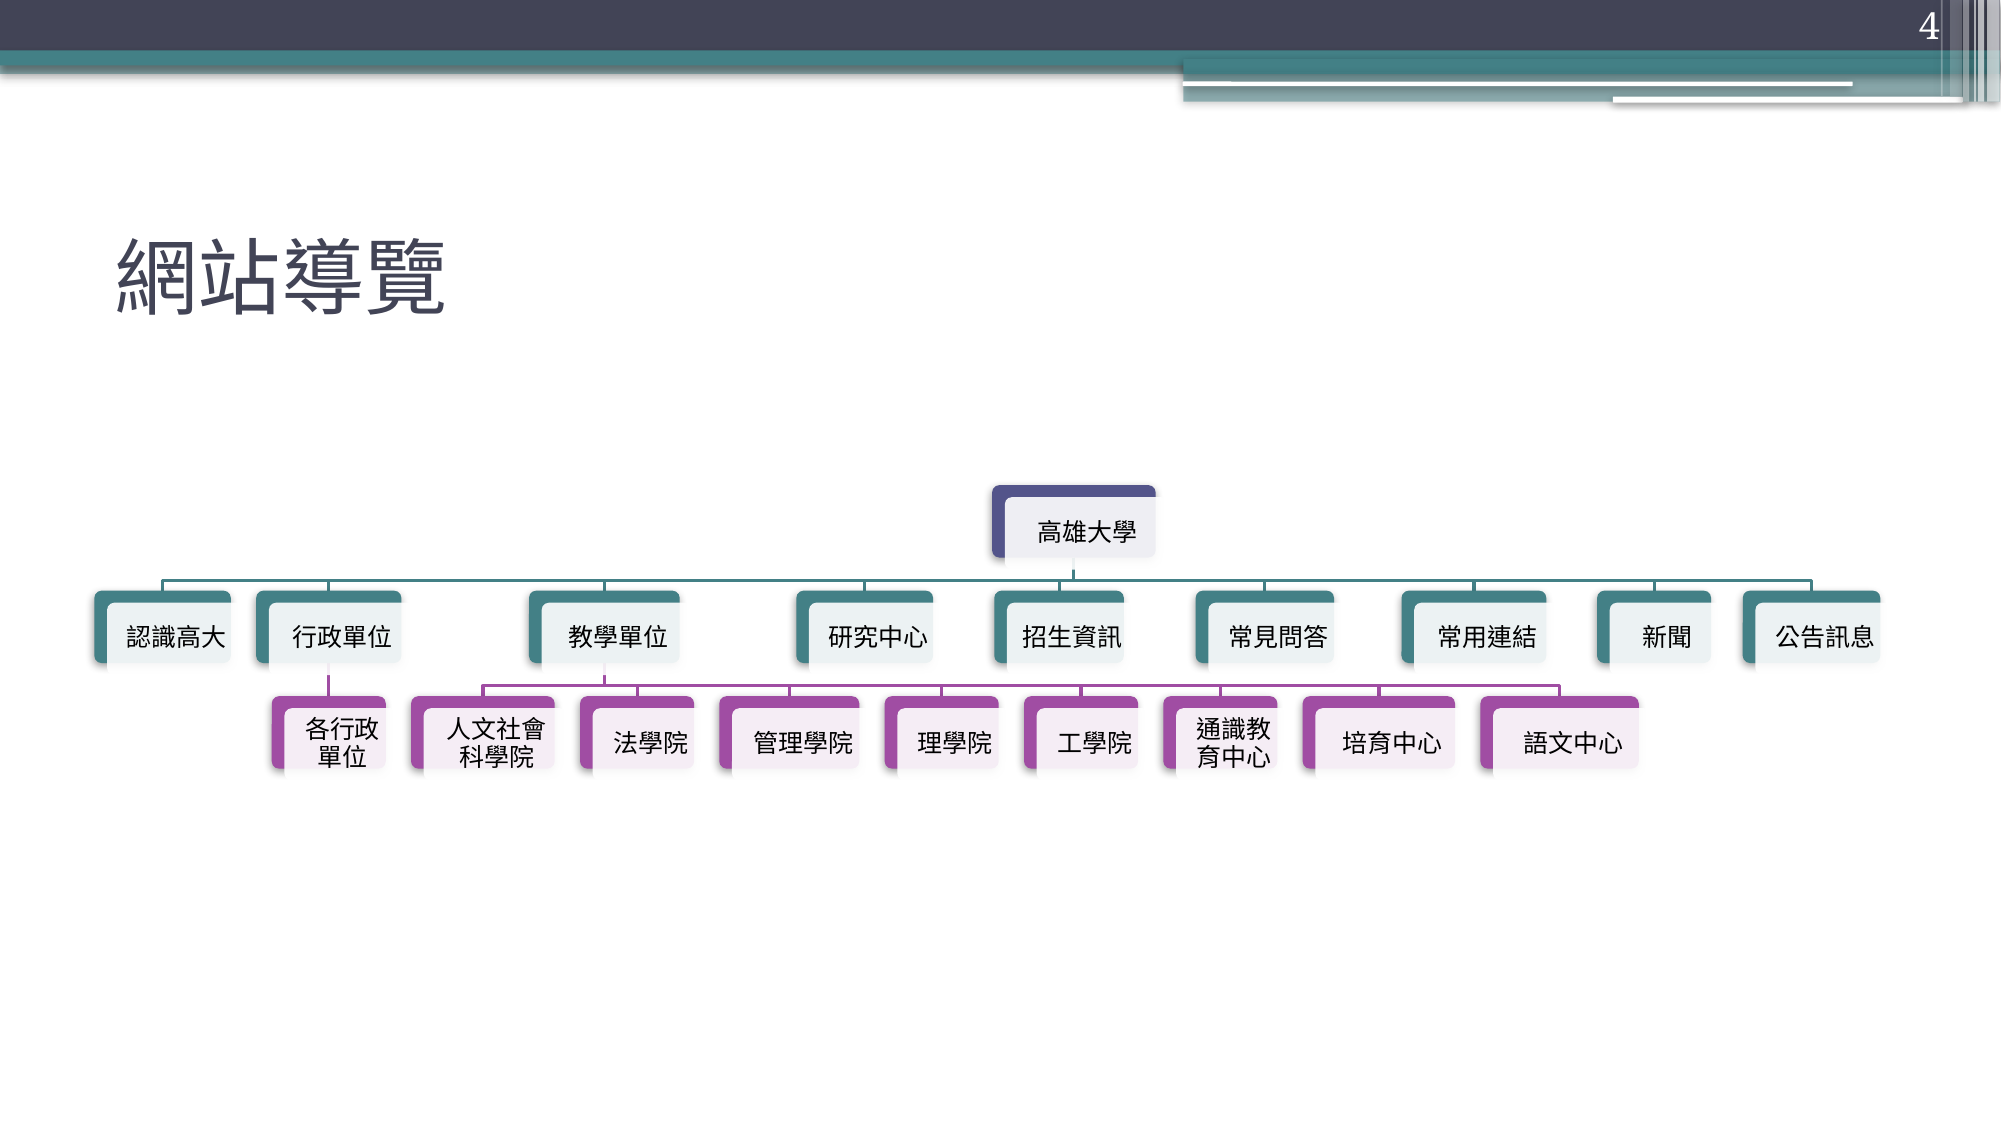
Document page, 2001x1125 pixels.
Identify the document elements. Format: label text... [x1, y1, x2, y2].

slide_number 3 [1788, 0, 1955, 61]
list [93, 76, 2000, 1125]
